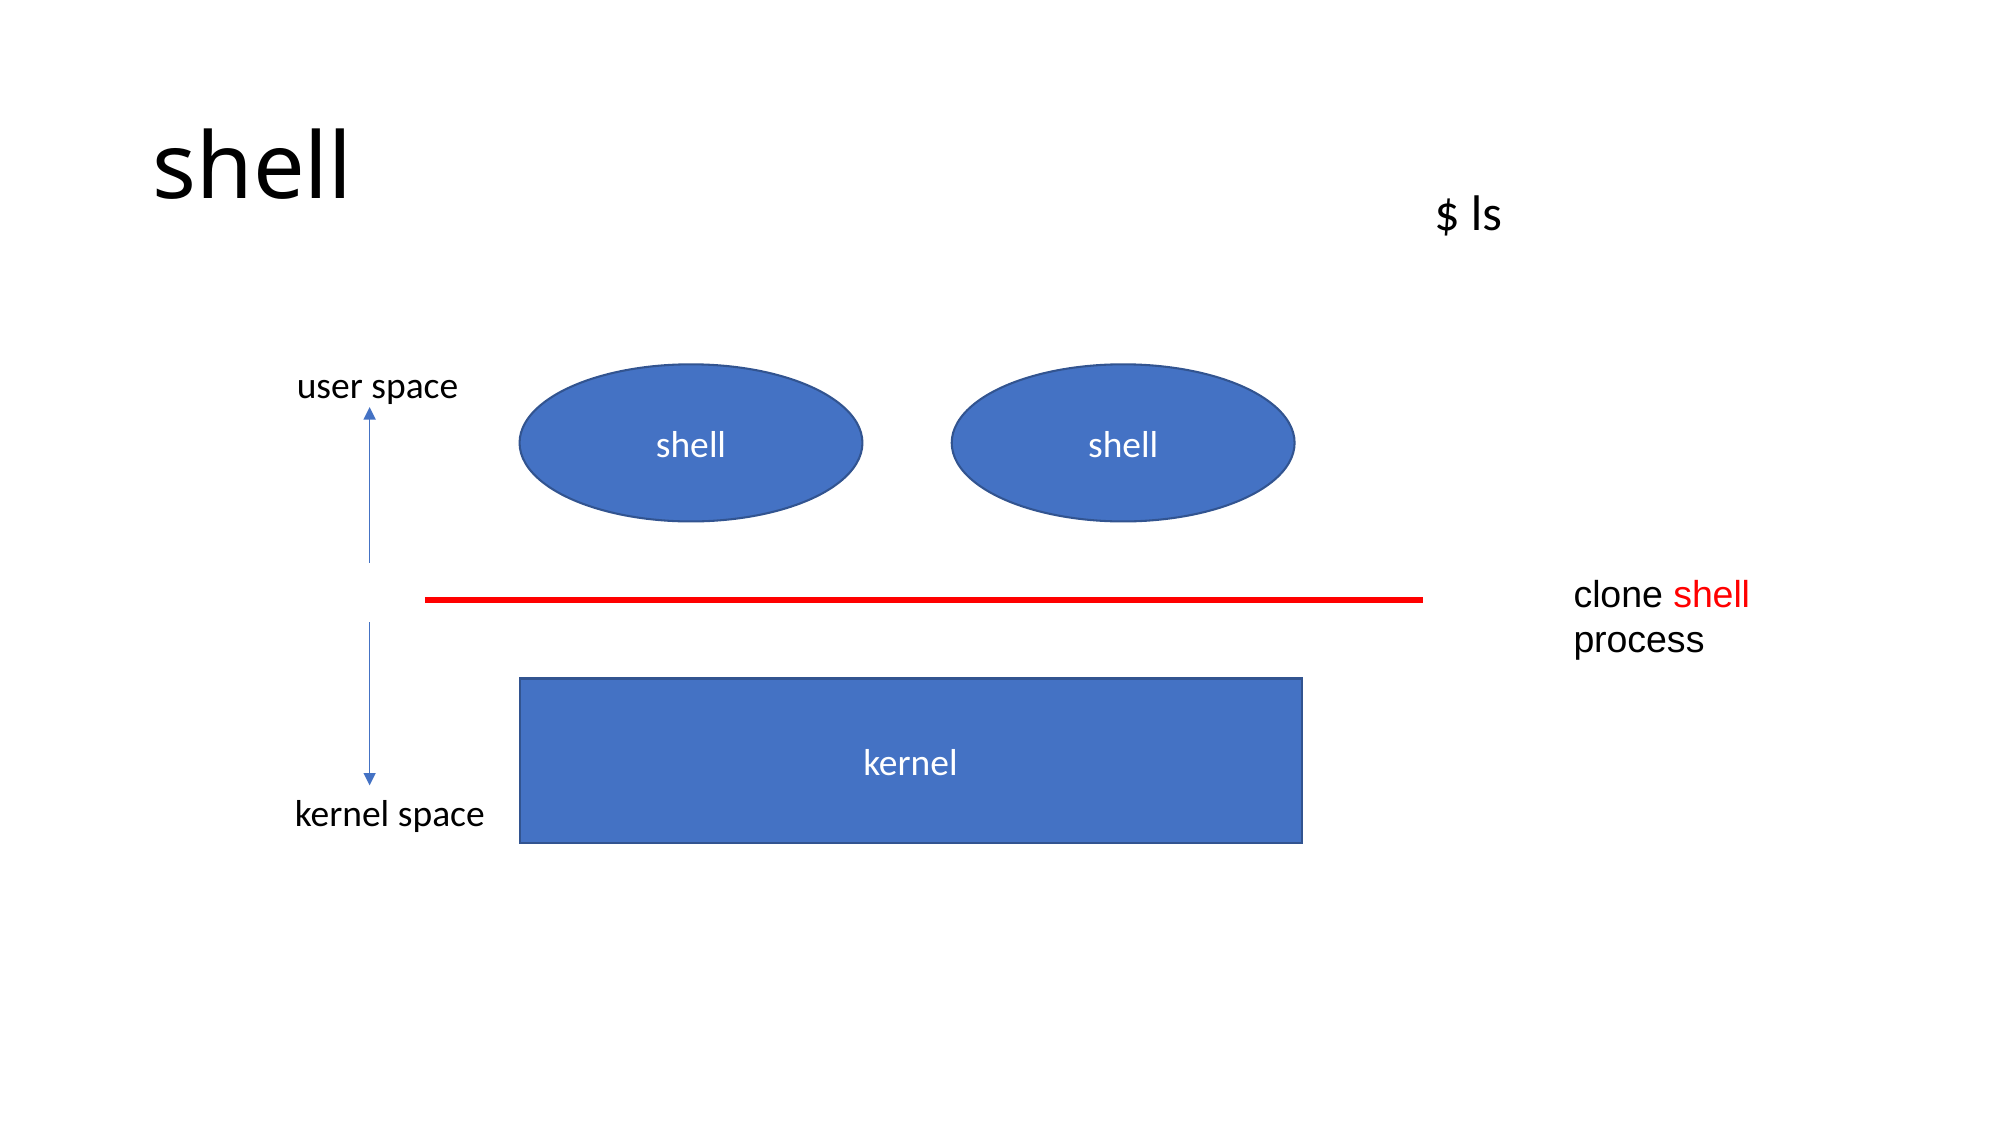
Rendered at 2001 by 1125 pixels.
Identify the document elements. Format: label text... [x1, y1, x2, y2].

text_box kernel space [280, 782, 586, 842]
text_box clone shell process [1558, 562, 1858, 668]
title shell [137, 59, 1863, 278]
list [137, 299, 1863, 1014]
text_box kernel [519, 677, 1303, 844]
text_box user space [282, 353, 588, 414]
text_box shell [950, 363, 1296, 523]
text_box shell [518, 363, 864, 523]
text_box $ ls [1419, 173, 1818, 248]
